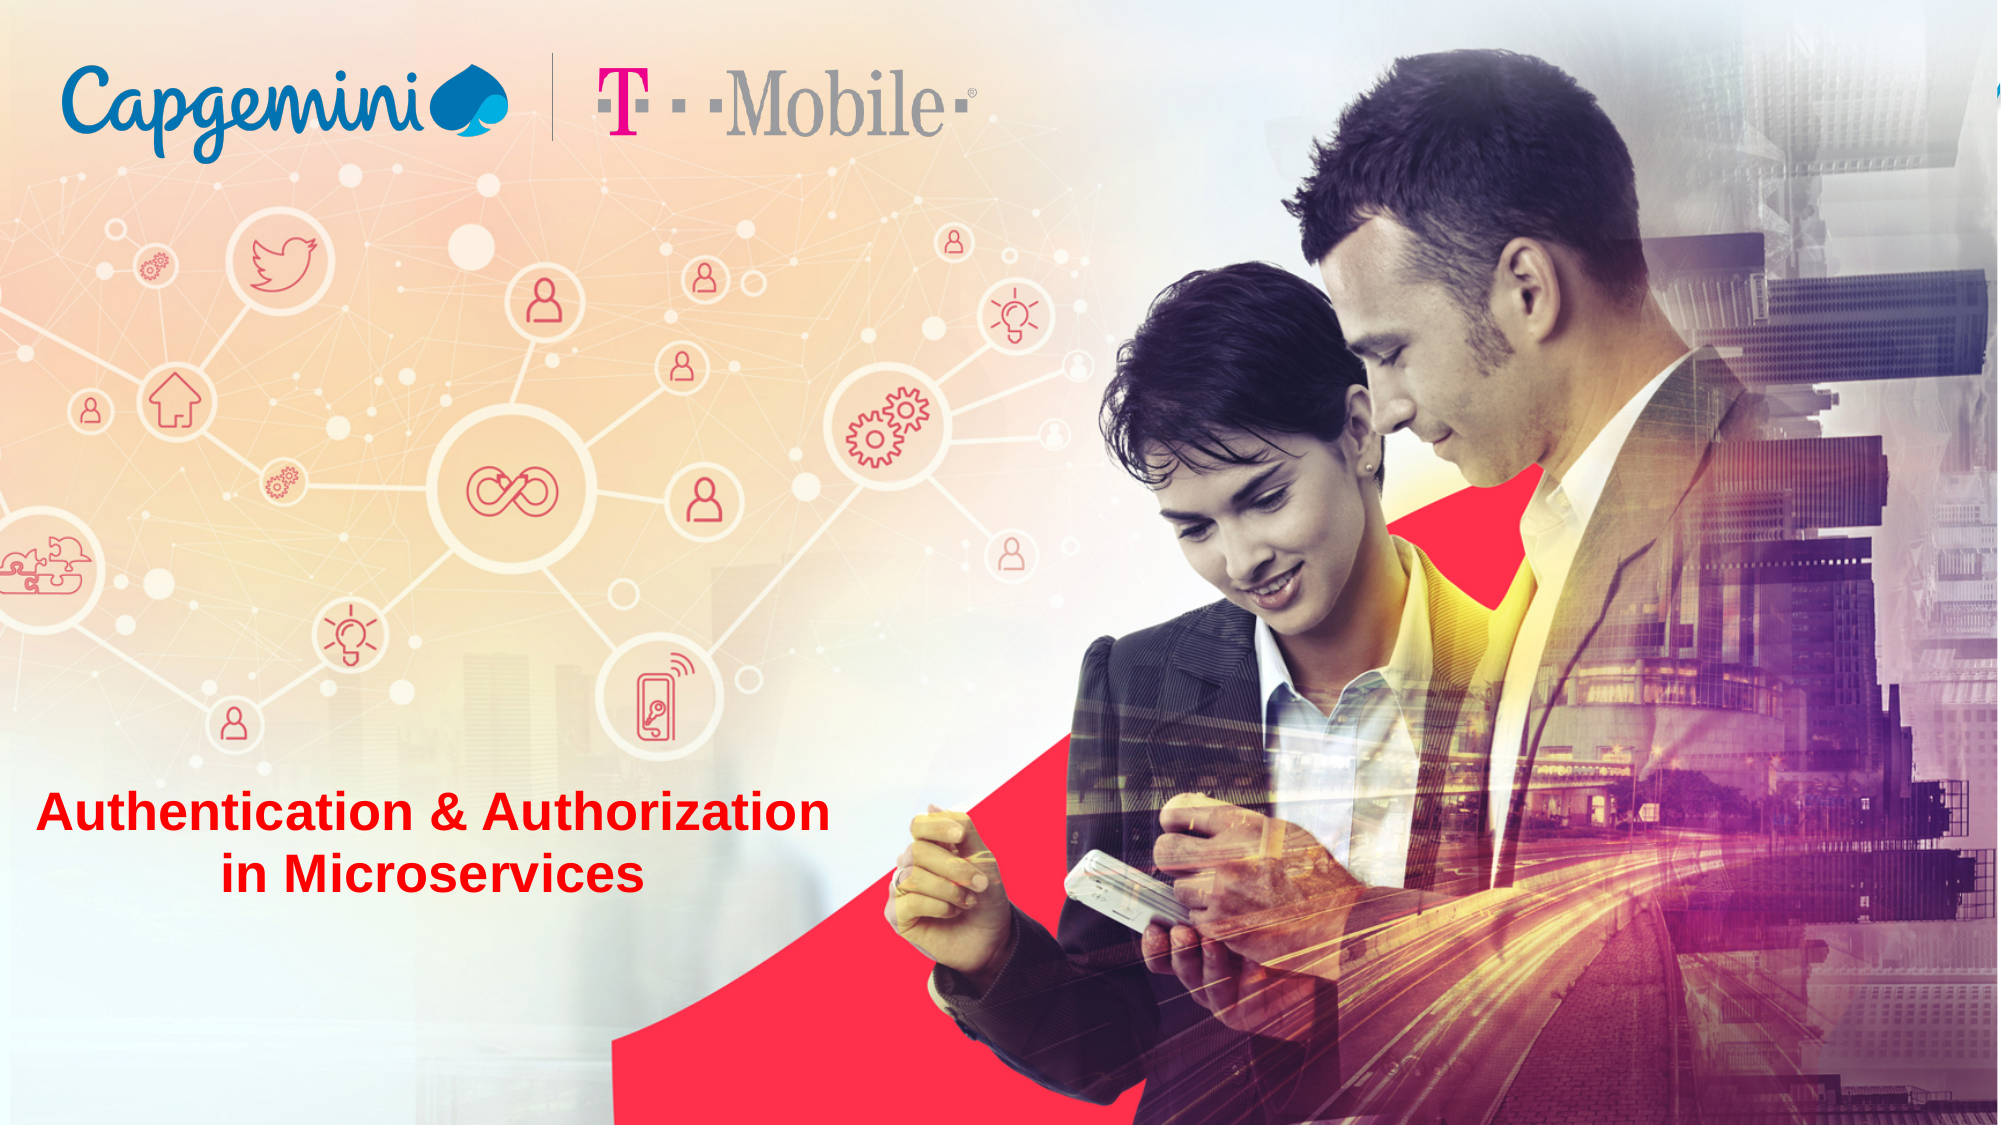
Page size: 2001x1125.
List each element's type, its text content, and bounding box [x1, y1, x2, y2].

title Authentication & Authorization in Microservices [19, 785, 849, 905]
picture [0, 0, 1999, 1125]
